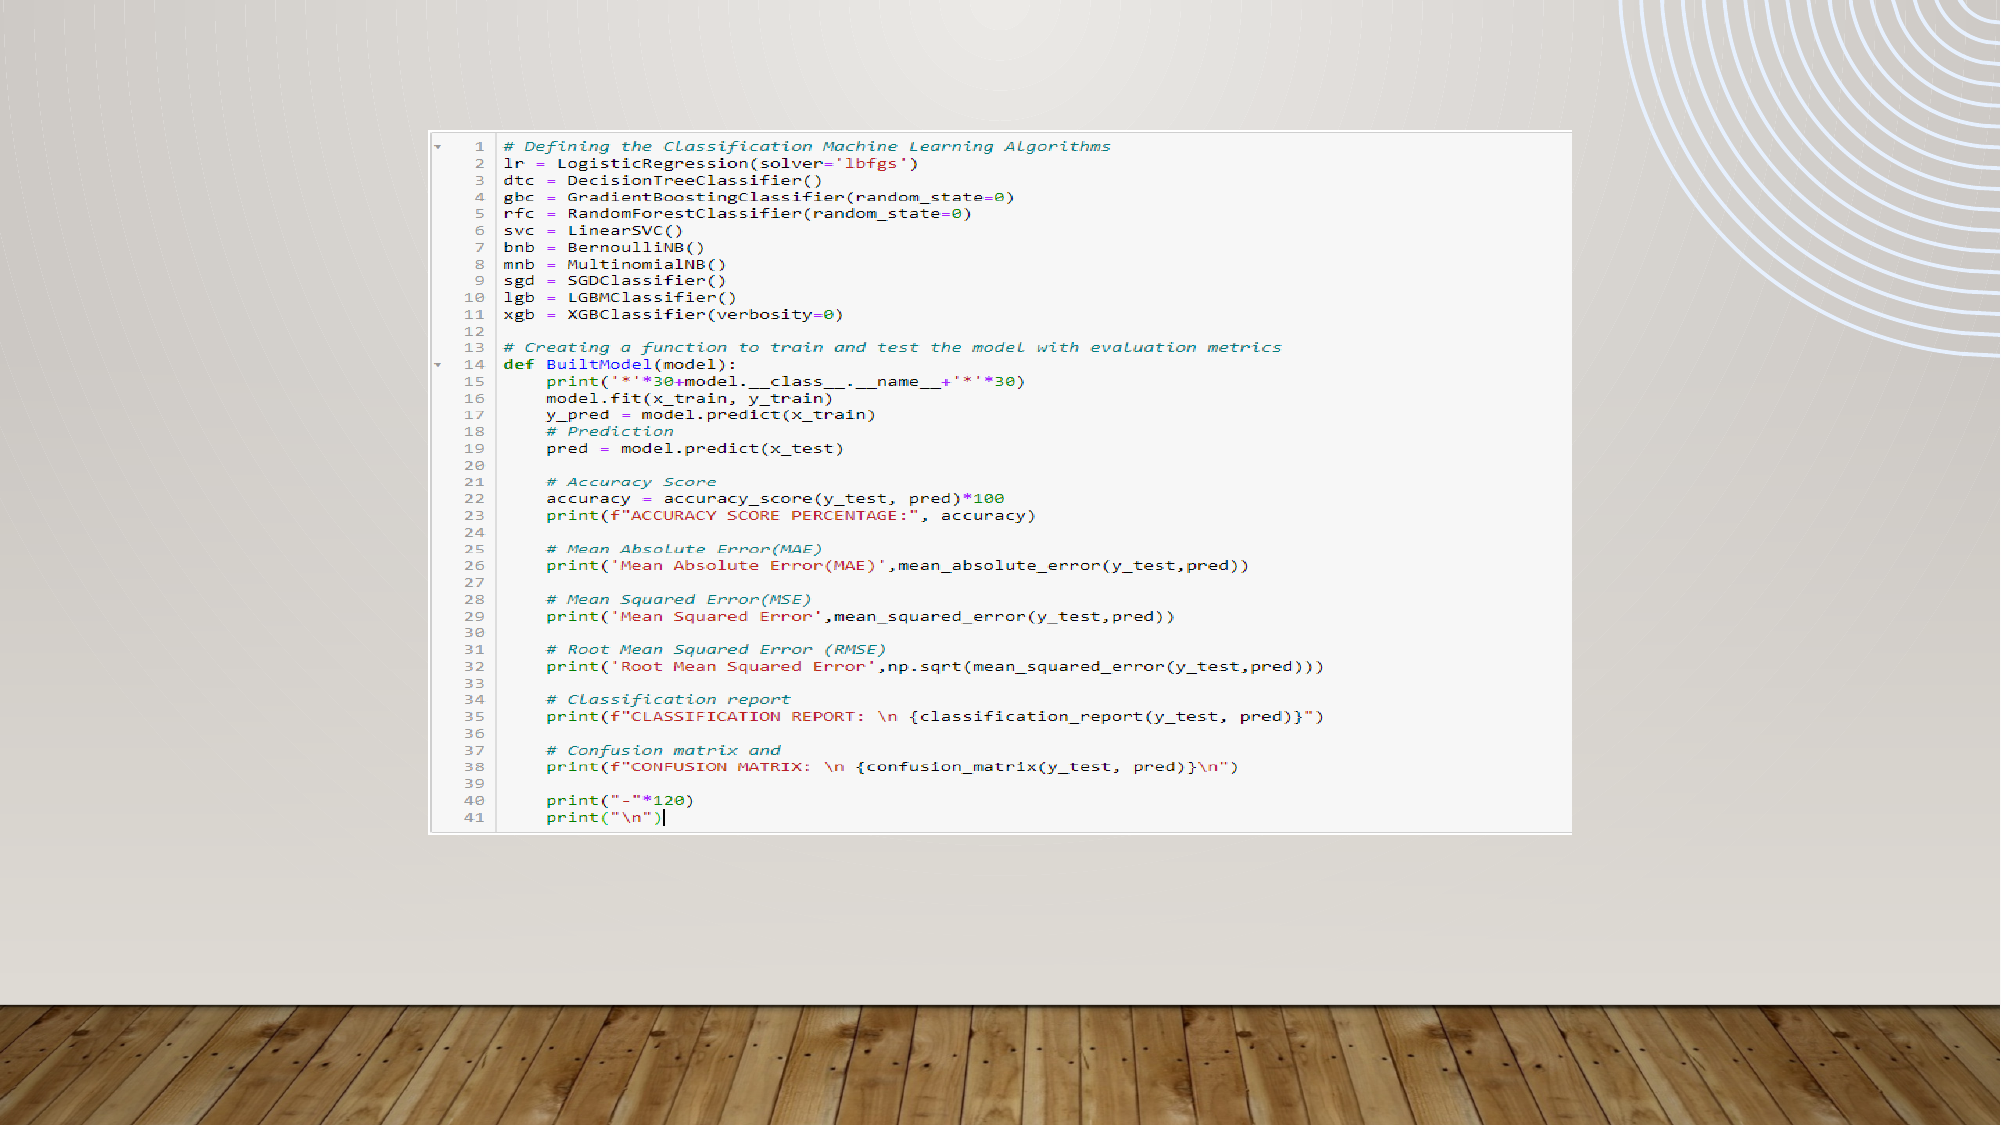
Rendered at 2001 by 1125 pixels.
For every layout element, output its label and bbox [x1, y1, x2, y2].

picture [0, 1005, 2000, 1125]
picture [427, 130, 1573, 835]
